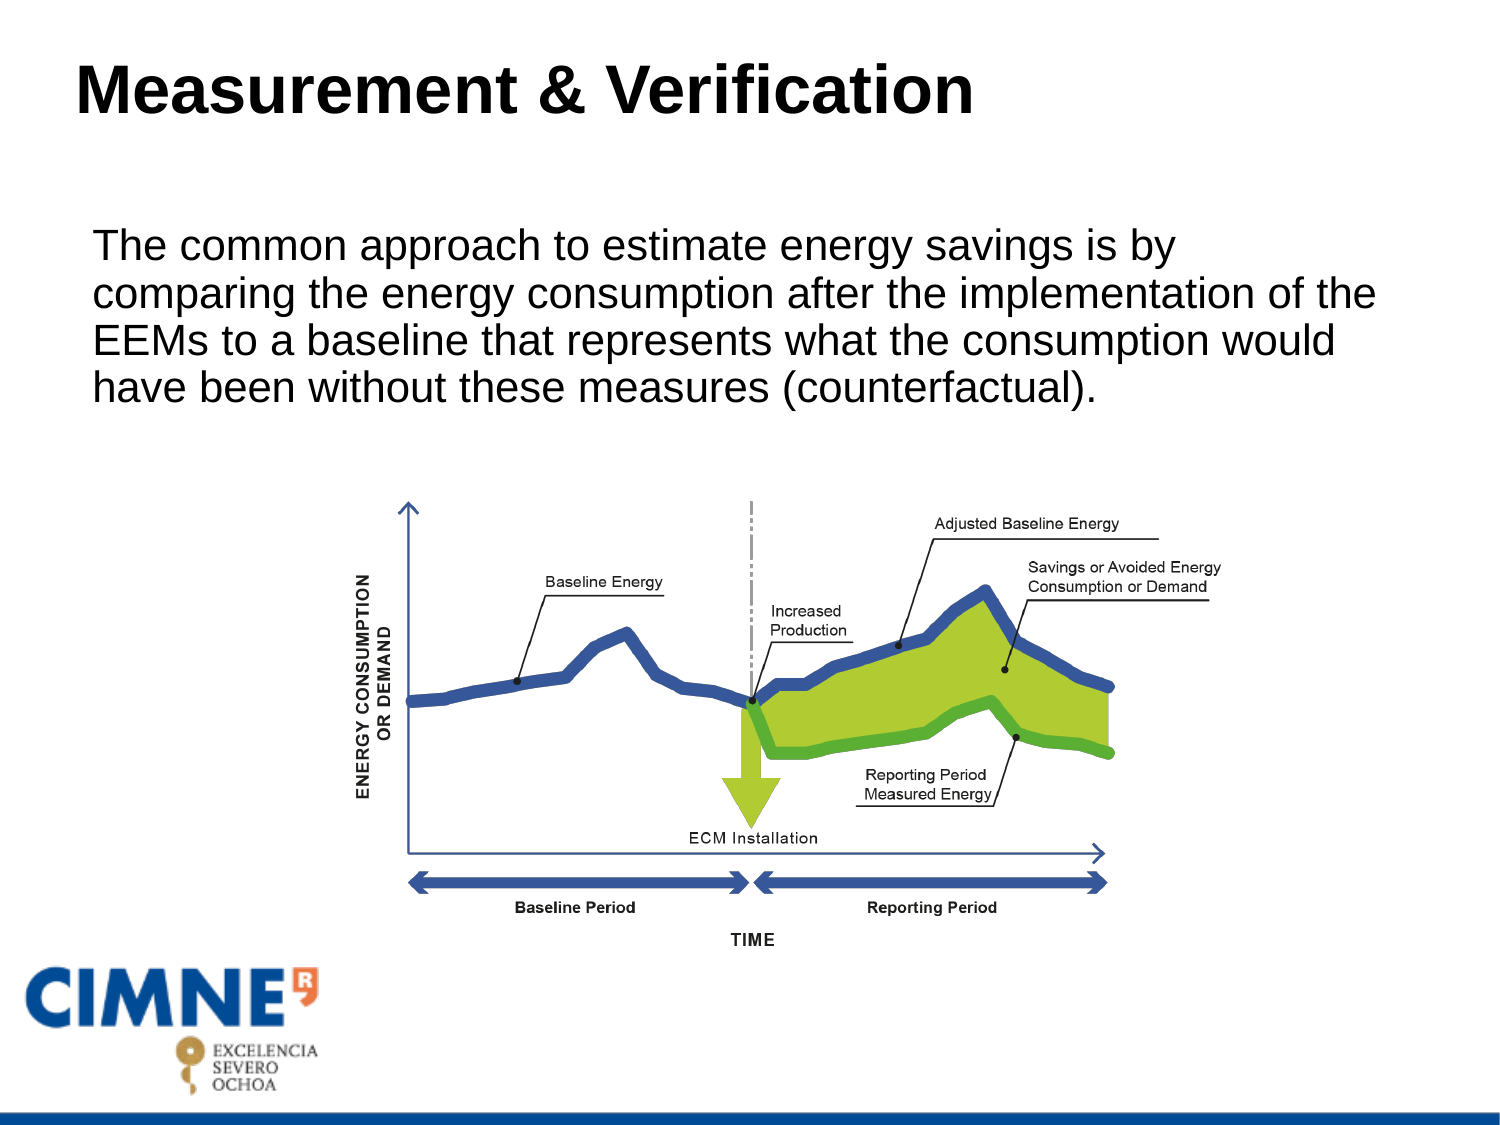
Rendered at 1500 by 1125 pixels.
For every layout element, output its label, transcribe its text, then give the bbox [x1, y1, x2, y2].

list The common approach to estimate energy savings is by comparing the energy consumption after the implementation of the EEMs to a baseline that represents what the consumption would have been without these measures (counterfactual). [92, 223, 1386, 759]
title Measurement & Verification [75, 44, 1404, 221]
picture [0, 419, 1500, 1125]
